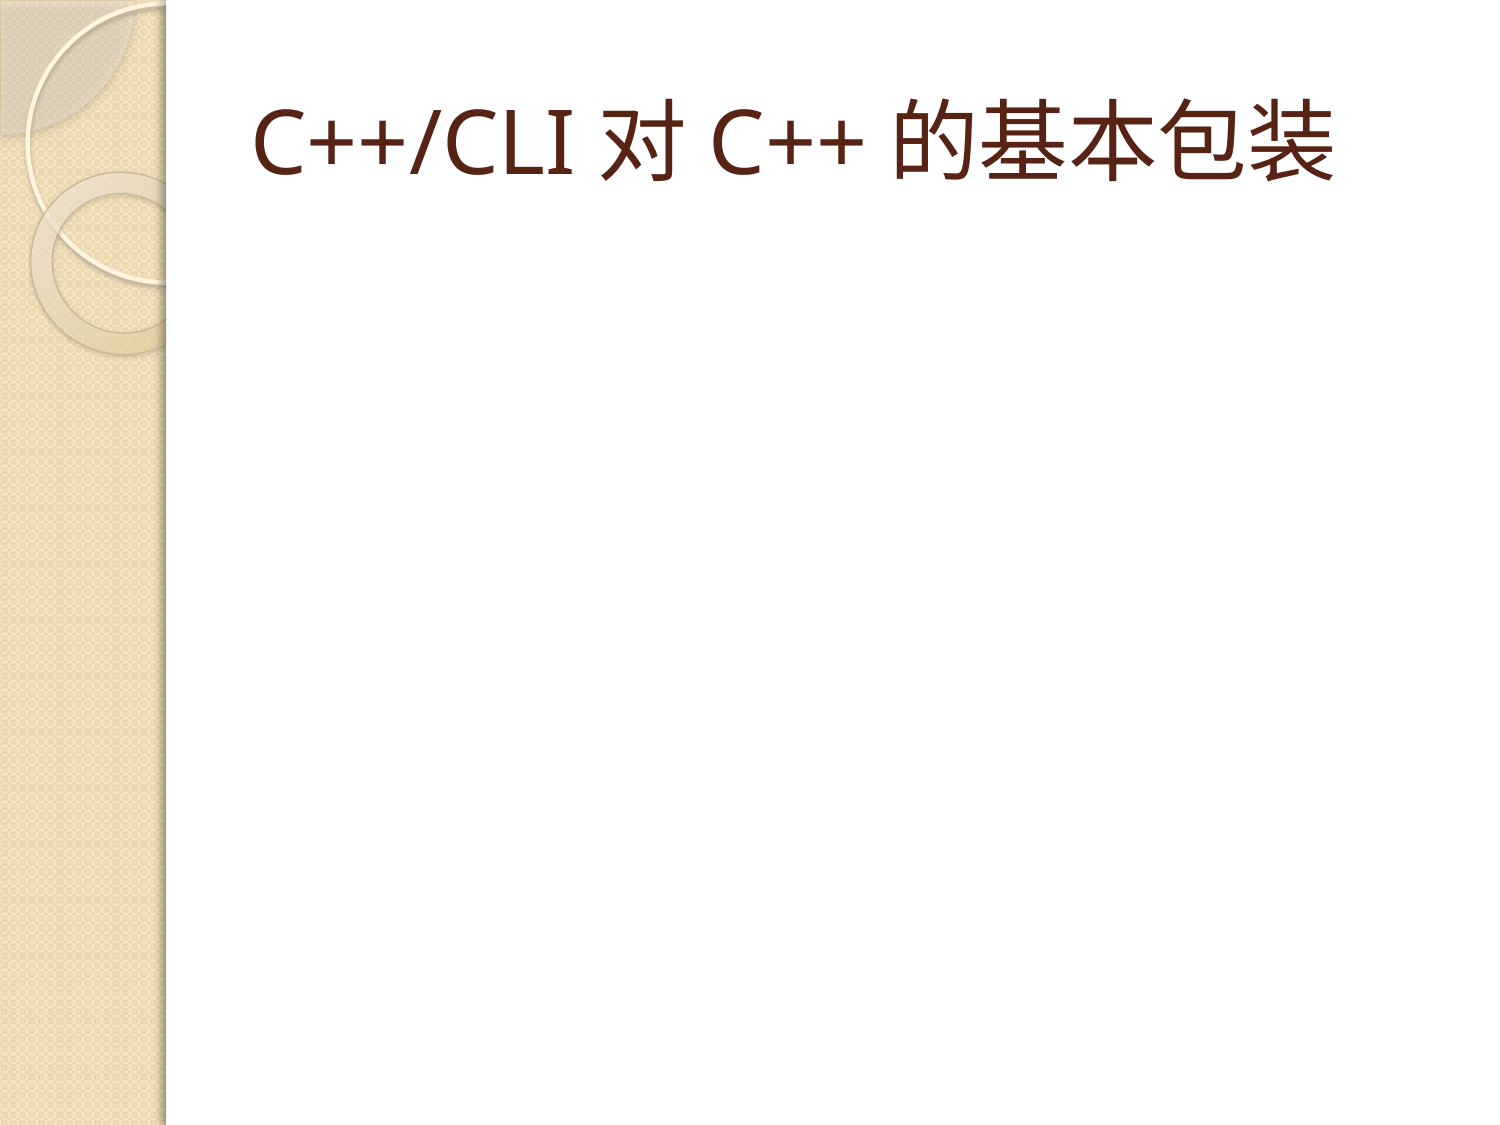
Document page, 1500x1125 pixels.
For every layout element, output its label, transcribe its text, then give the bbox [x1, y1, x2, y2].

title C++/CLI对C++的基本包装 [235, 45, 1466, 233]
